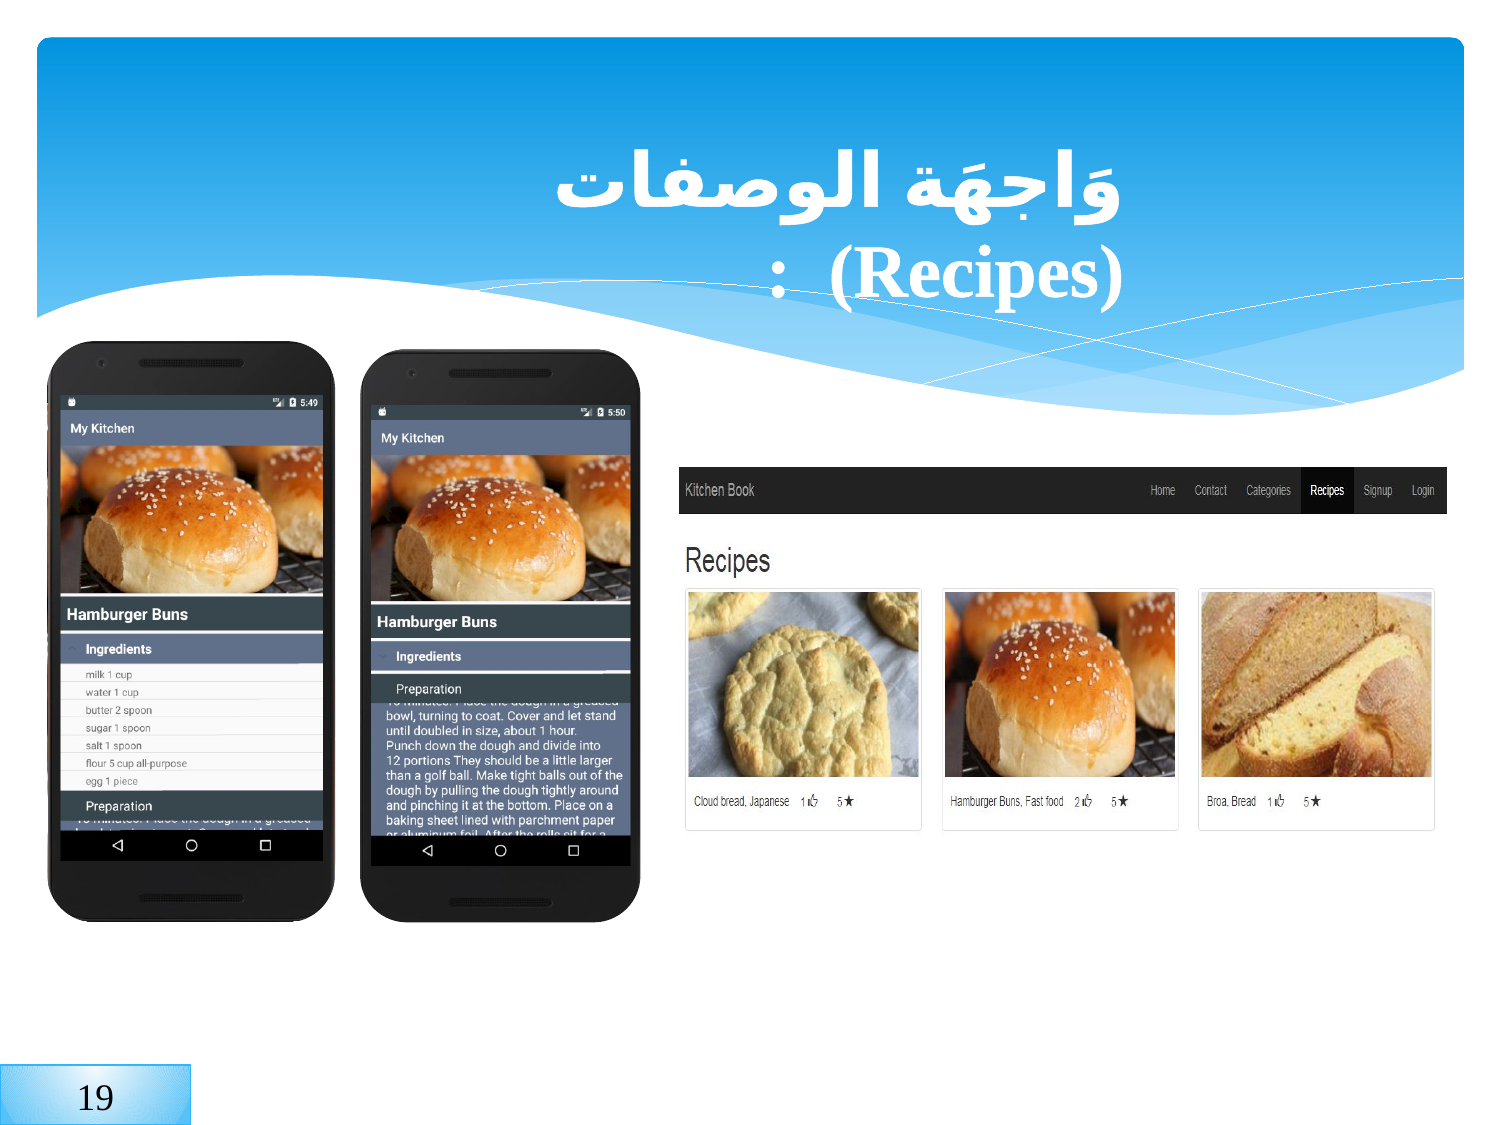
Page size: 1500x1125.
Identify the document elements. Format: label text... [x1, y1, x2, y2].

picture [359, 348, 641, 923]
text_box 19 [0, 1064, 191, 1125]
picture [678, 467, 1448, 838]
text_box وَاجهَة الوصفات (Recipes) : [334, 124, 1139, 320]
picture [46, 340, 336, 923]
